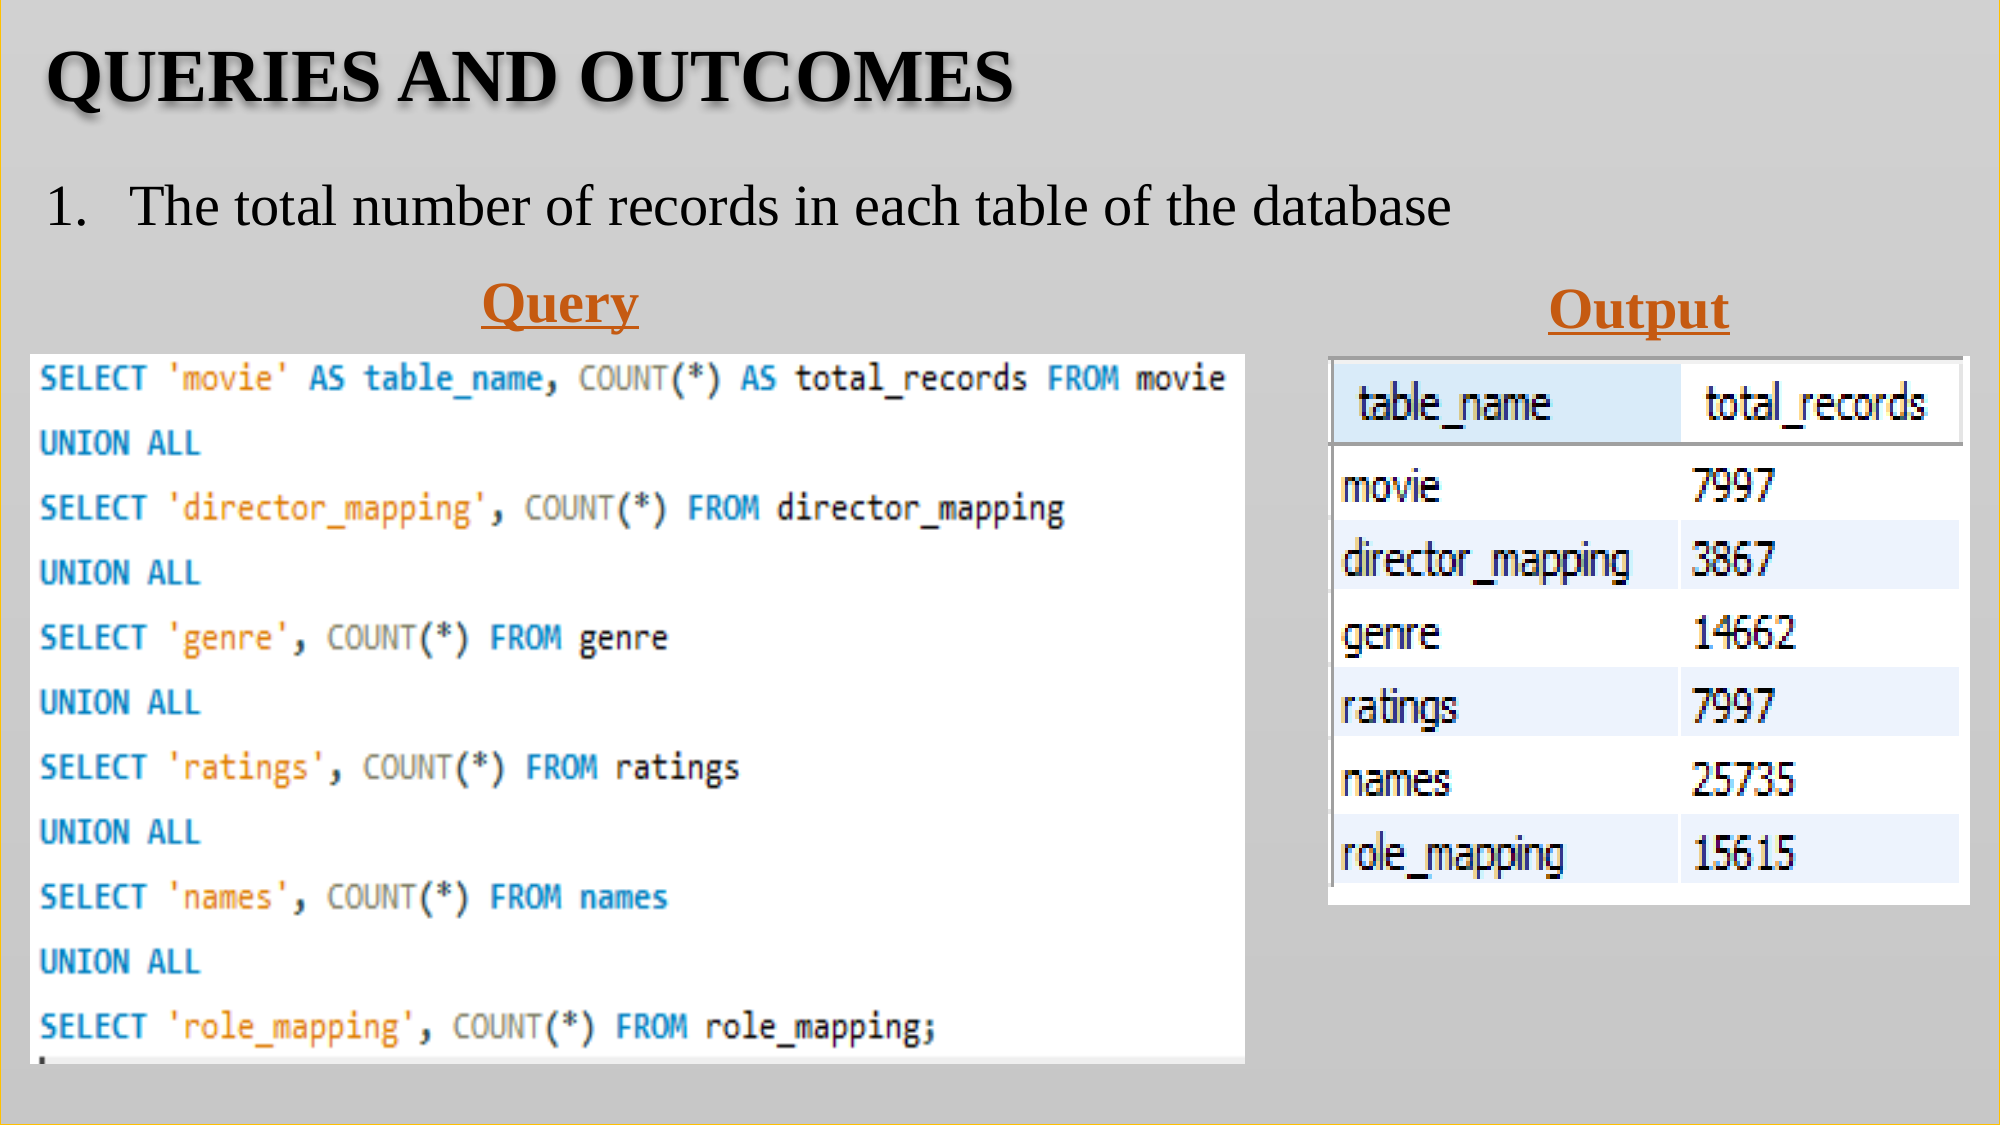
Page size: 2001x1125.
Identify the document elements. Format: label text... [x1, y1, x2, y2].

text_box [0, 0, 2000, 1125]
text_box Query [466, 257, 720, 342]
text_box The total number of records in each table of the database [30, 159, 1546, 245]
text_box QUERIES AND OUTCOMES [30, 18, 1078, 124]
picture [1328, 356, 1970, 905]
text_box Output [1533, 262, 1787, 348]
picture [30, 354, 1245, 1064]
